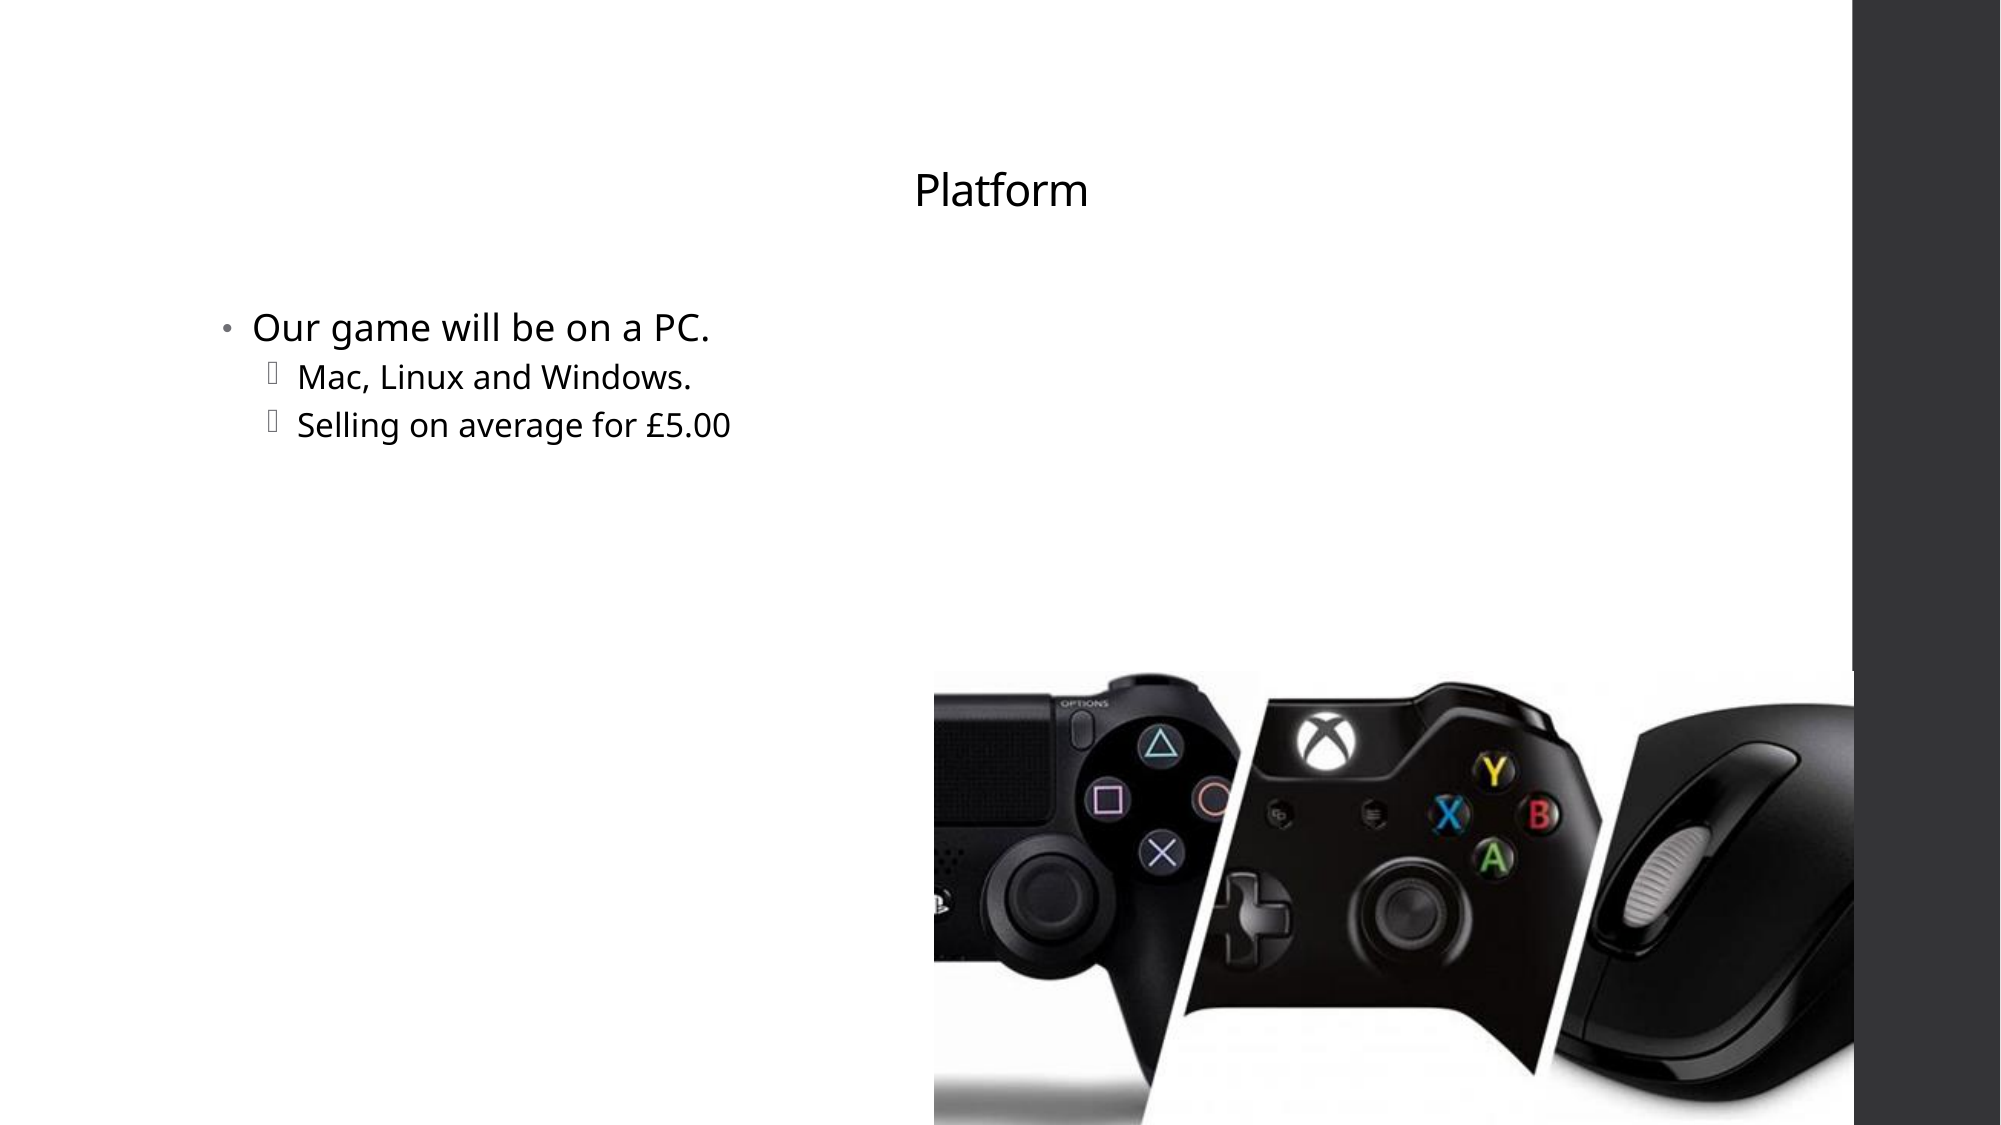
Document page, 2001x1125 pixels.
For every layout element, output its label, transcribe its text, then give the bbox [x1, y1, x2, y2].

list Our game will be on a PC. Mac, Linux and Windows. Selling on average for £5.00 [206, 299, 1617, 1014]
picture [934, 671, 1854, 1125]
title Platform [206, 60, 1797, 278]
